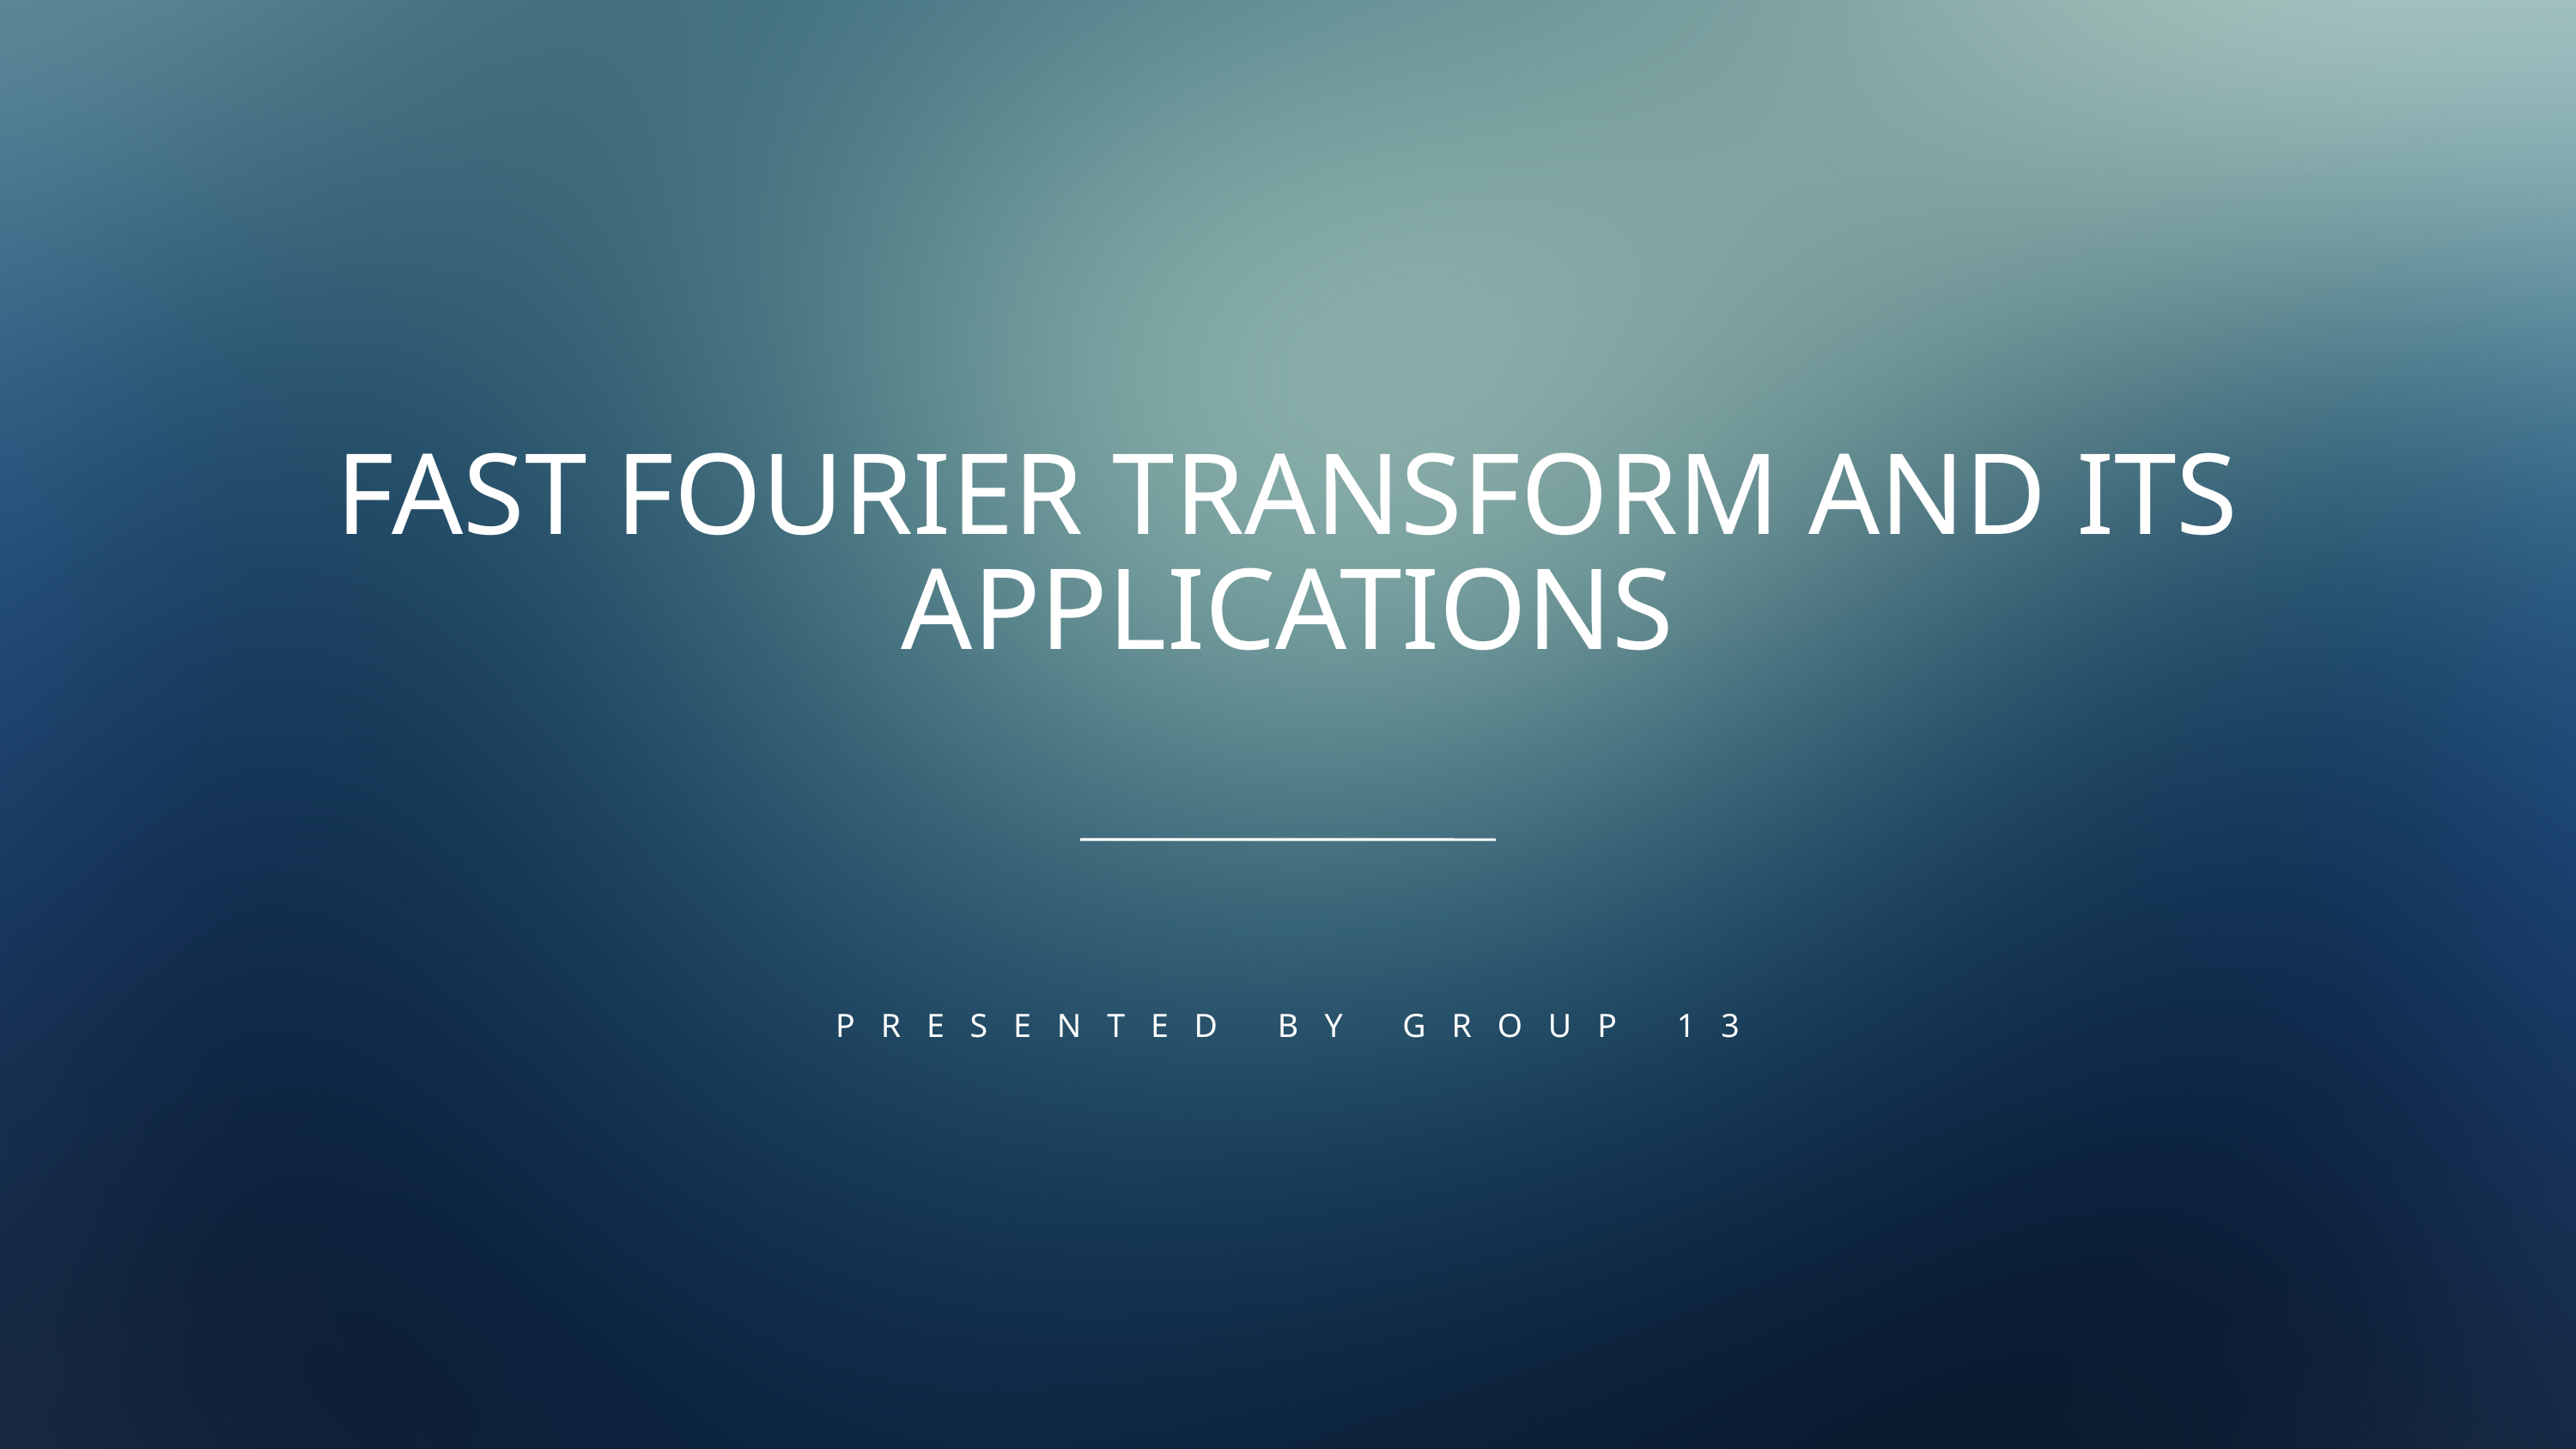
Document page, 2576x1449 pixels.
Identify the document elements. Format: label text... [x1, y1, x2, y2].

text_box PRESENTED BY GROUP 13 [714, 998, 1862, 1045]
text_box [0, 0, 2576, 1449]
text_box FAST FOURIER TRANSFORM AND ITS APPLICATIONS [279, 442, 2297, 672]
